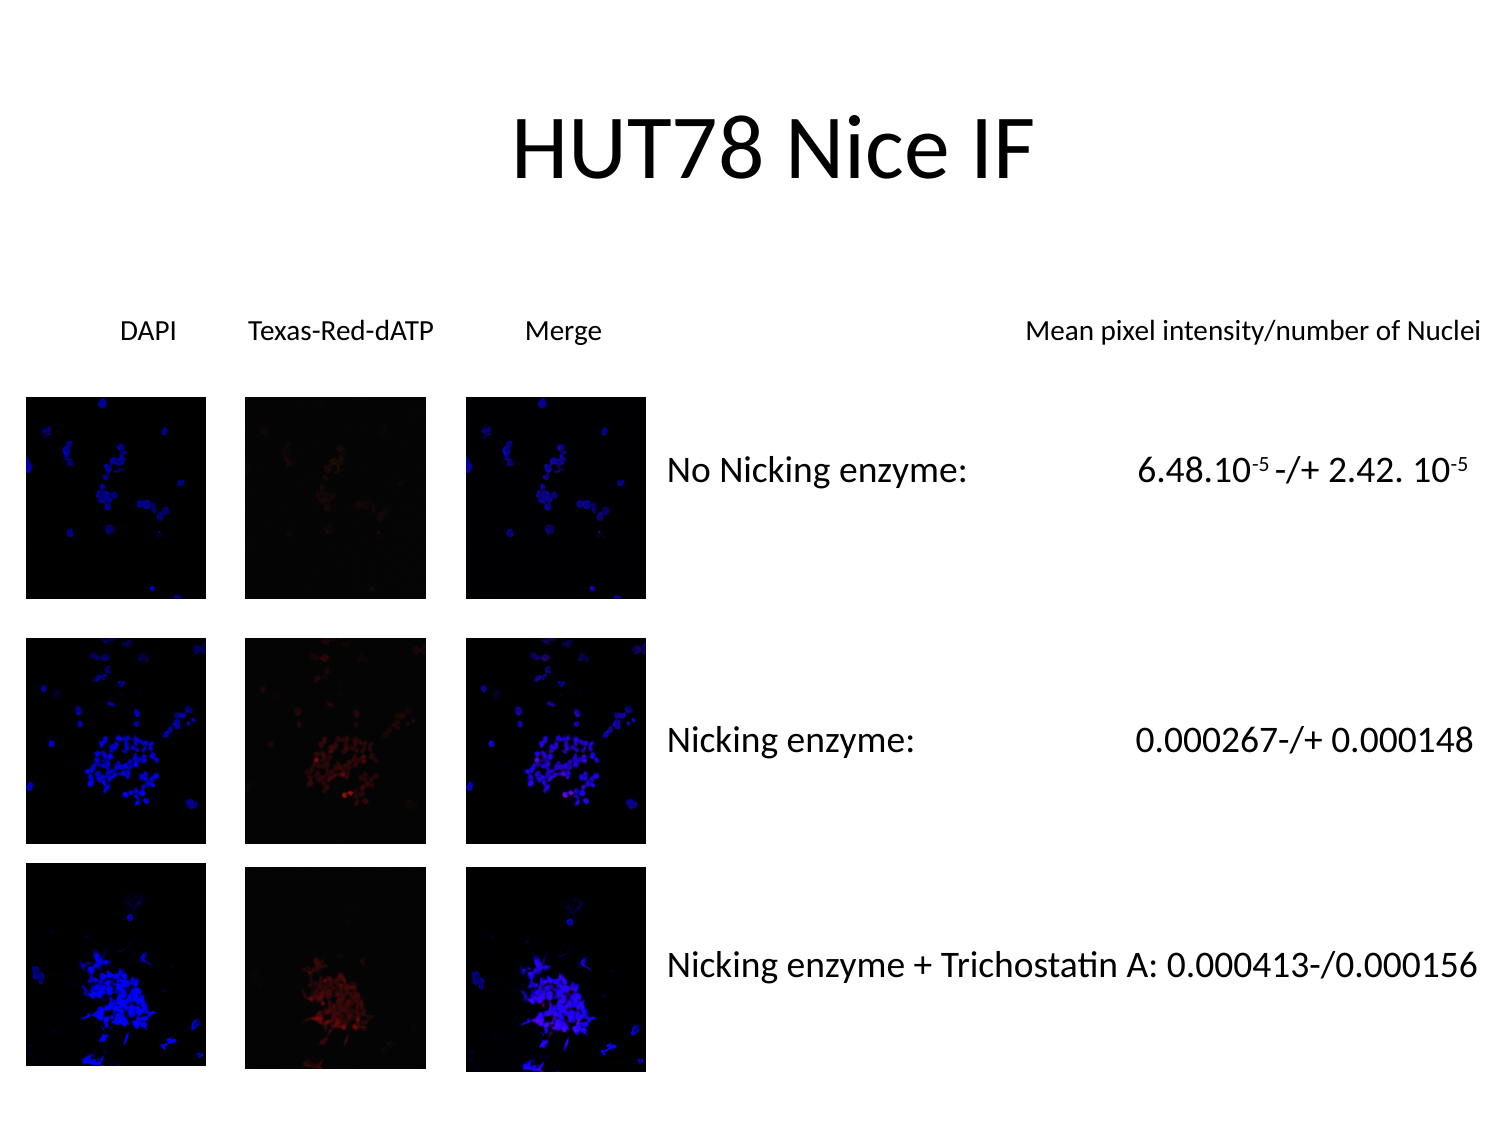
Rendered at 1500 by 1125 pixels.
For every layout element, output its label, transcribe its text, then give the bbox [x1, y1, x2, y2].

text_box DAPI Texas-Red-dATP Merge [105, 303, 618, 354]
title HUT78 Nice IF [136, 21, 1412, 263]
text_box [26, 397, 1500, 1072]
text_box Mean pixel intensity/number of Nuclei [1010, 304, 1497, 354]
